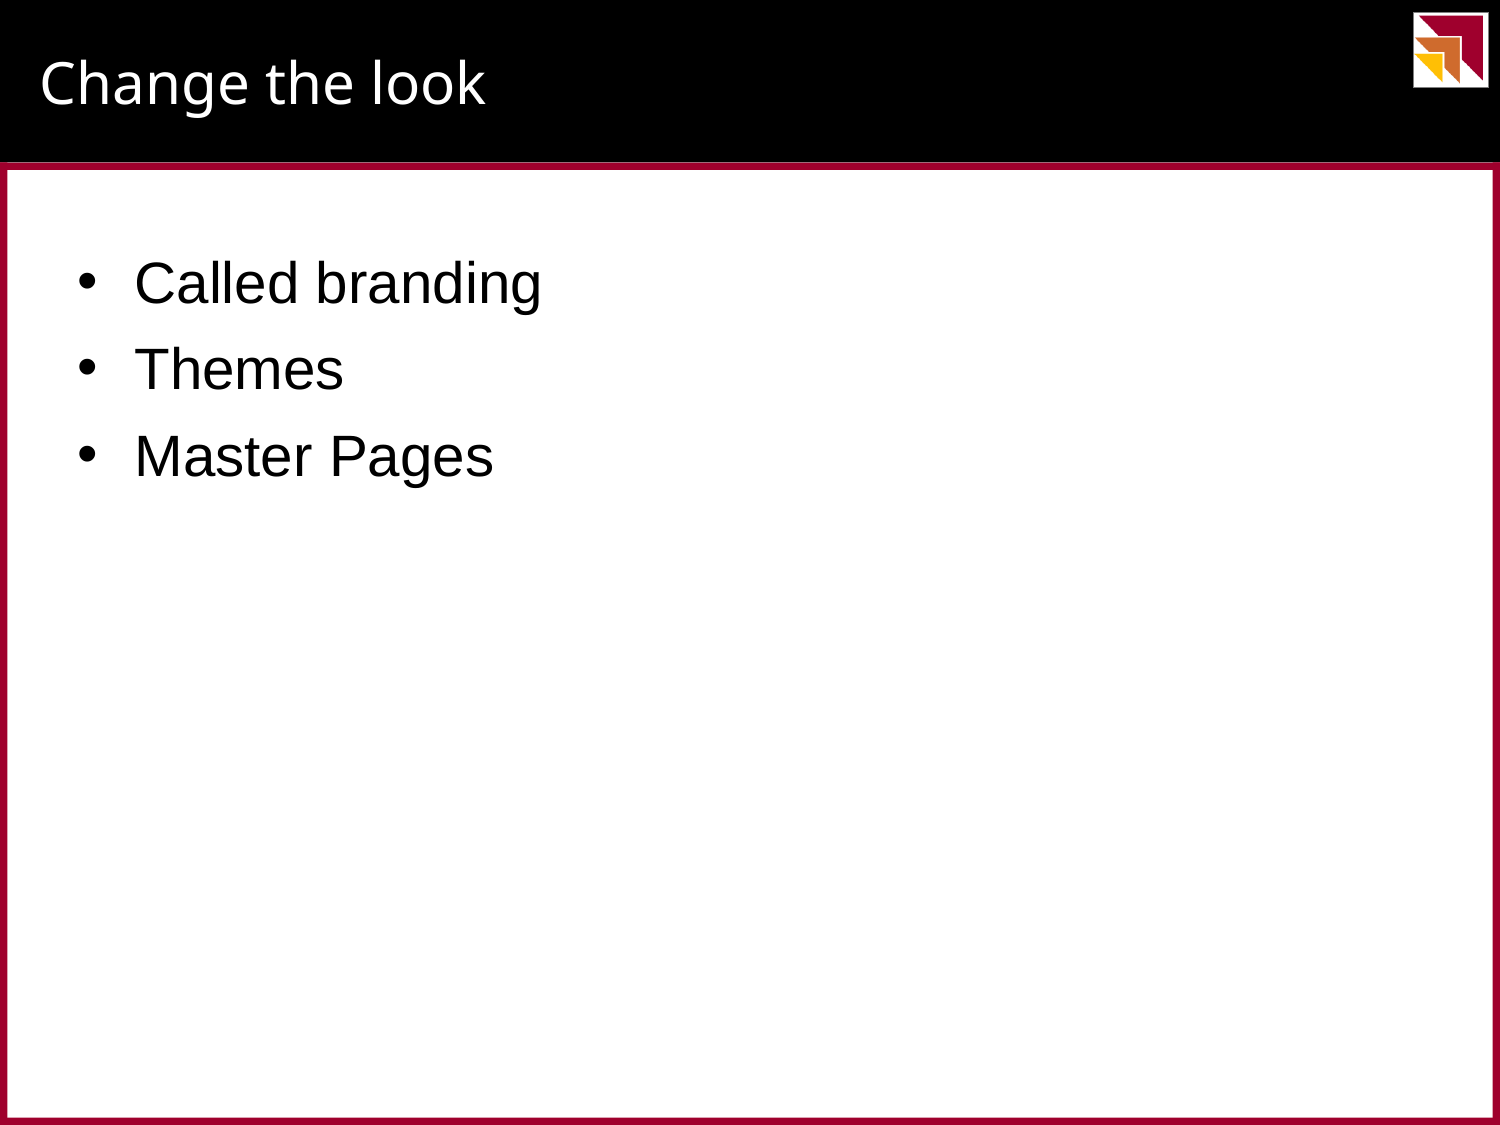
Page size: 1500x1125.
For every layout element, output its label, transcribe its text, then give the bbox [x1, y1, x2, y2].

title Change the look [24, 0, 1400, 163]
picture [1414, 13, 1488, 87]
list Called branding Themes Master Pages [62, 237, 1438, 1088]
